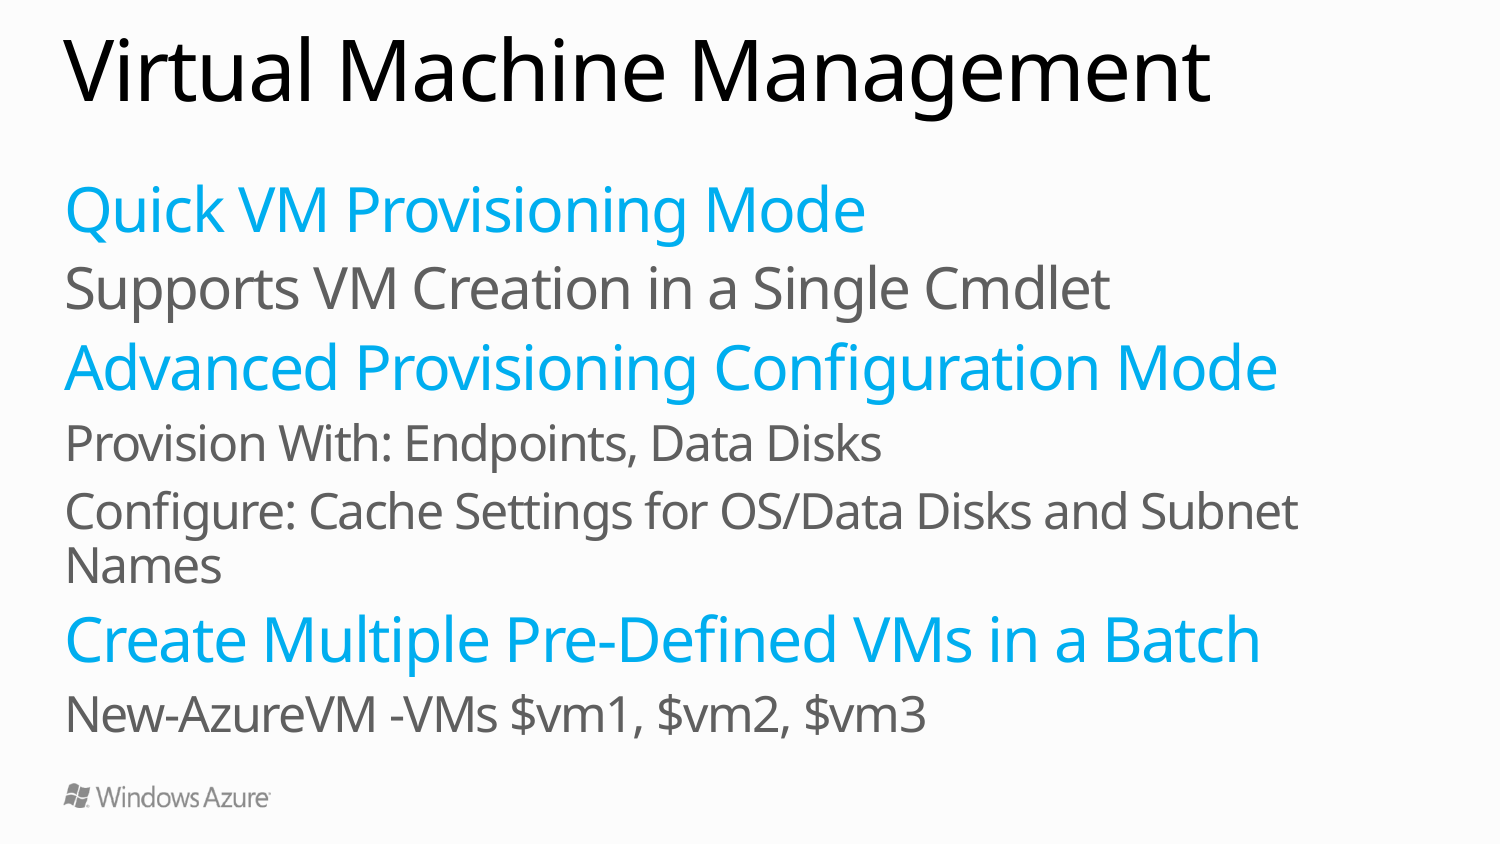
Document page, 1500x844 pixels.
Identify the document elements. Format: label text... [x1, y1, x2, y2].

list Quick VM Provisioning Mode Supports VM Creation in a Single Cmdlet Advanced Provisioning Configuration Mode Provision With: Endpoints, Data Disks Configure: Cache Settings for OS/Data Disks and Subnet Names Create Multiple Pre-Defined VMs in a Batch New-AzureVM -VMs $vm1, $vm2, $vm3 [63, 178, 1436, 703]
title Virtual Machine Management [63, 28, 1436, 122]
